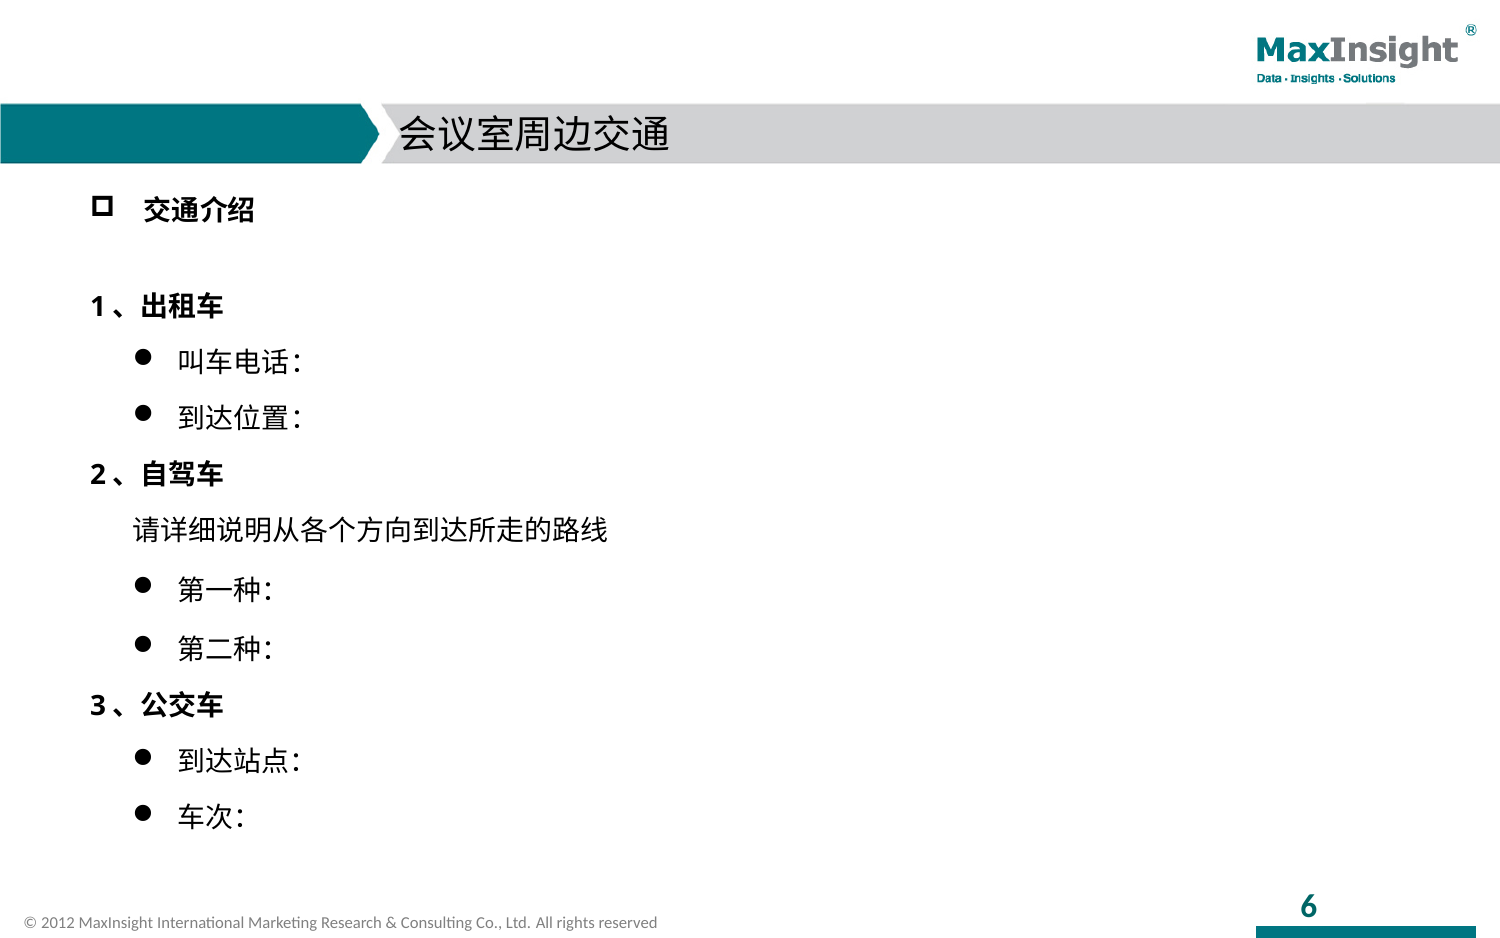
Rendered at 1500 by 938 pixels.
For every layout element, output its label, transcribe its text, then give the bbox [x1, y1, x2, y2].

title 会议室周边交通 [383, 102, 1425, 165]
list 交通介绍 1、出租车 叫车电话： 到达位置： 2、自驾车 请详细说明从各个方向到达所走的路线 第一种： 第二种： 3、公交车 到达站点： 车次： [75, 185, 1425, 842]
picture [0, 0, 1500, 938]
